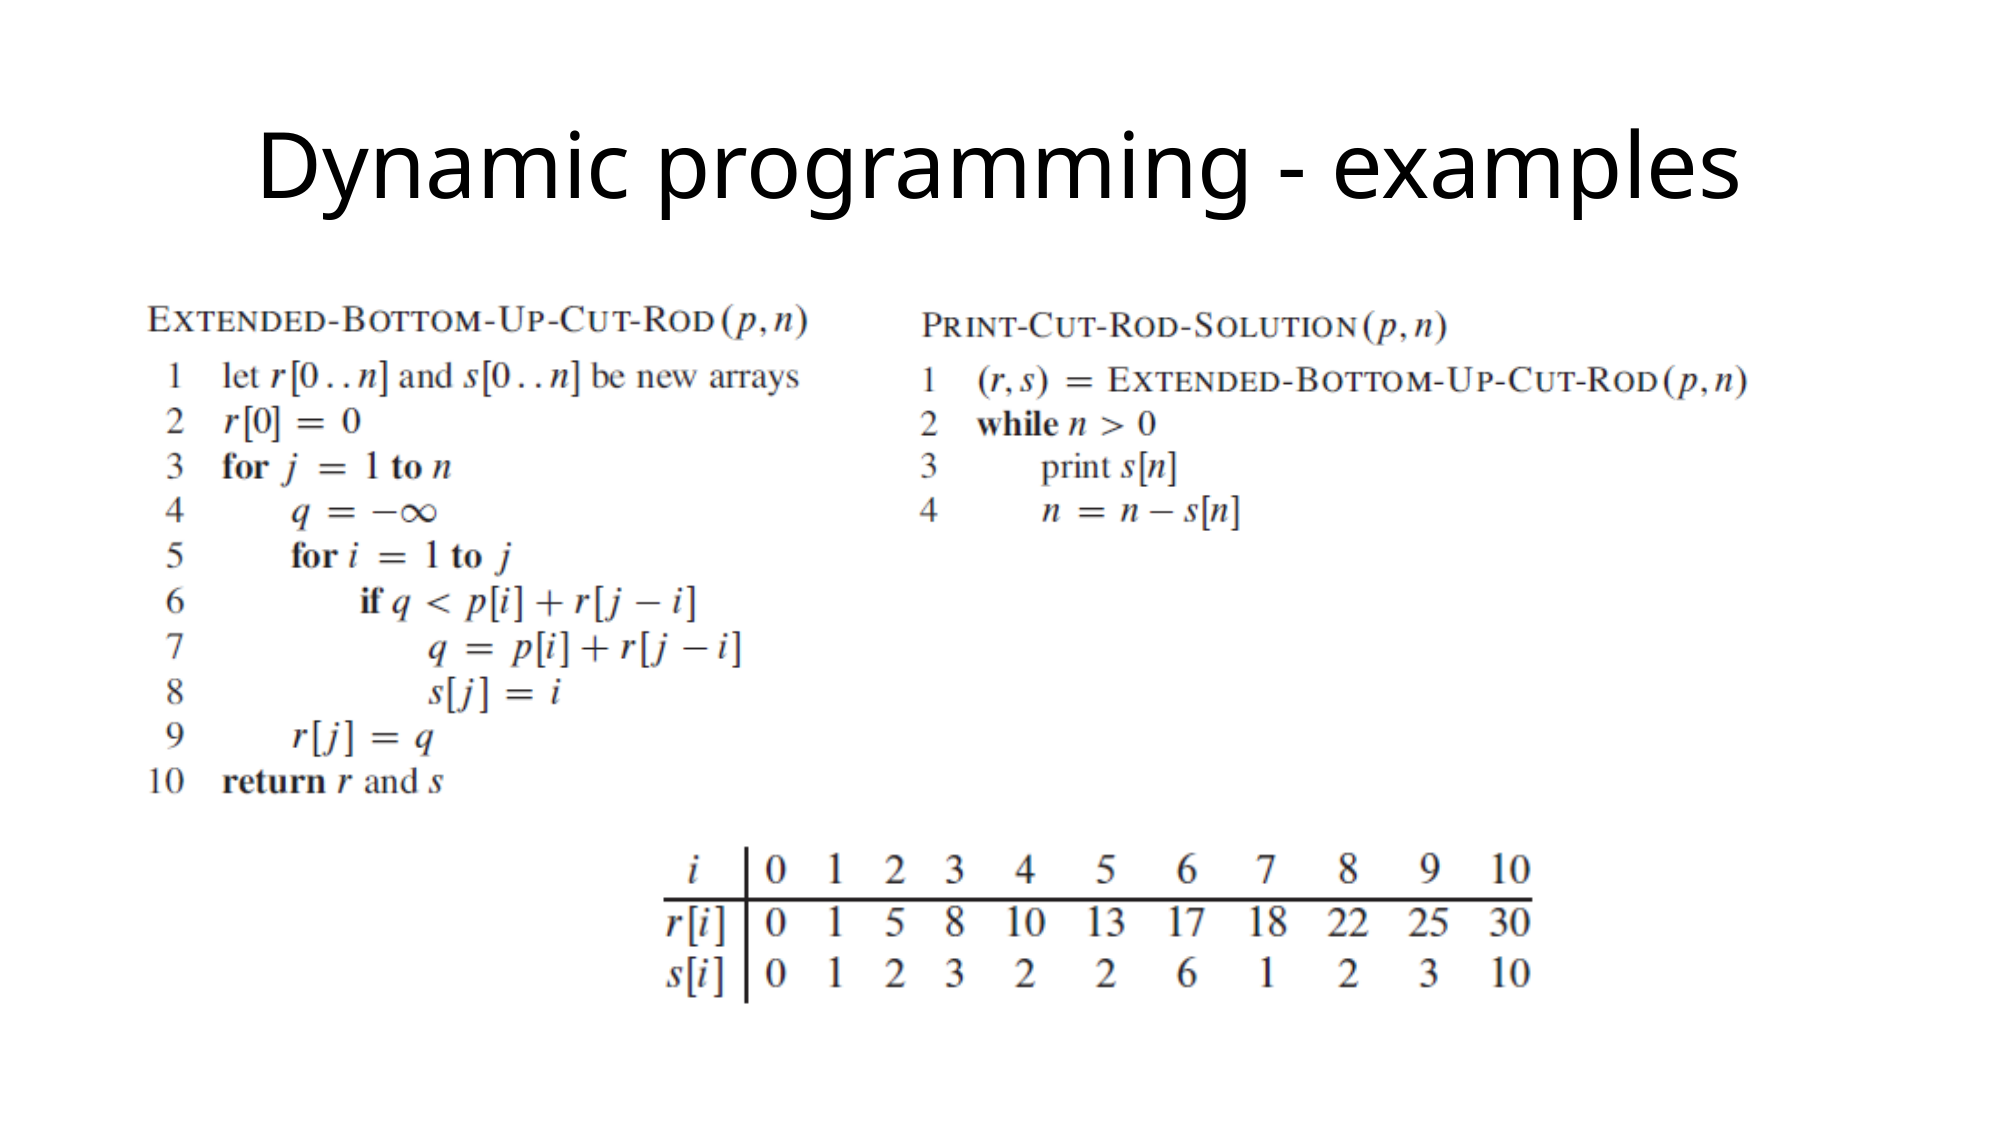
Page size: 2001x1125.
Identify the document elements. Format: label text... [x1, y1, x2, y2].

title Dynamic programming - examples [137, 59, 1863, 278]
picture [915, 302, 1765, 538]
picture [137, 299, 820, 808]
picture [656, 827, 1555, 1014]
